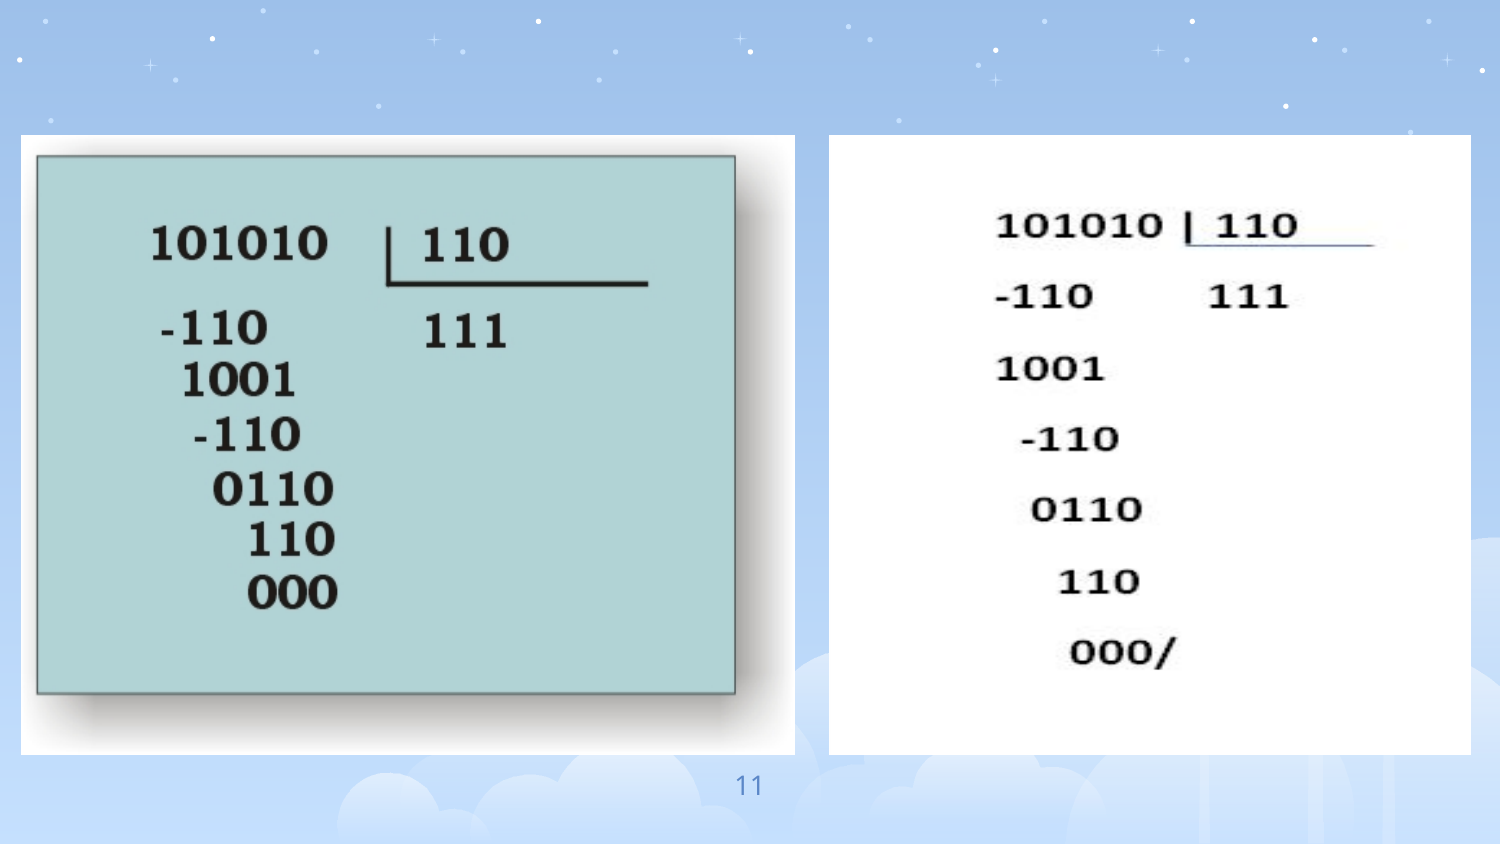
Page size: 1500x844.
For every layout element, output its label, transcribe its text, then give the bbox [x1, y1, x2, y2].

slide_number ‹#› [705, 762, 795, 819]
picture [20, 135, 796, 755]
picture [828, 135, 1471, 755]
